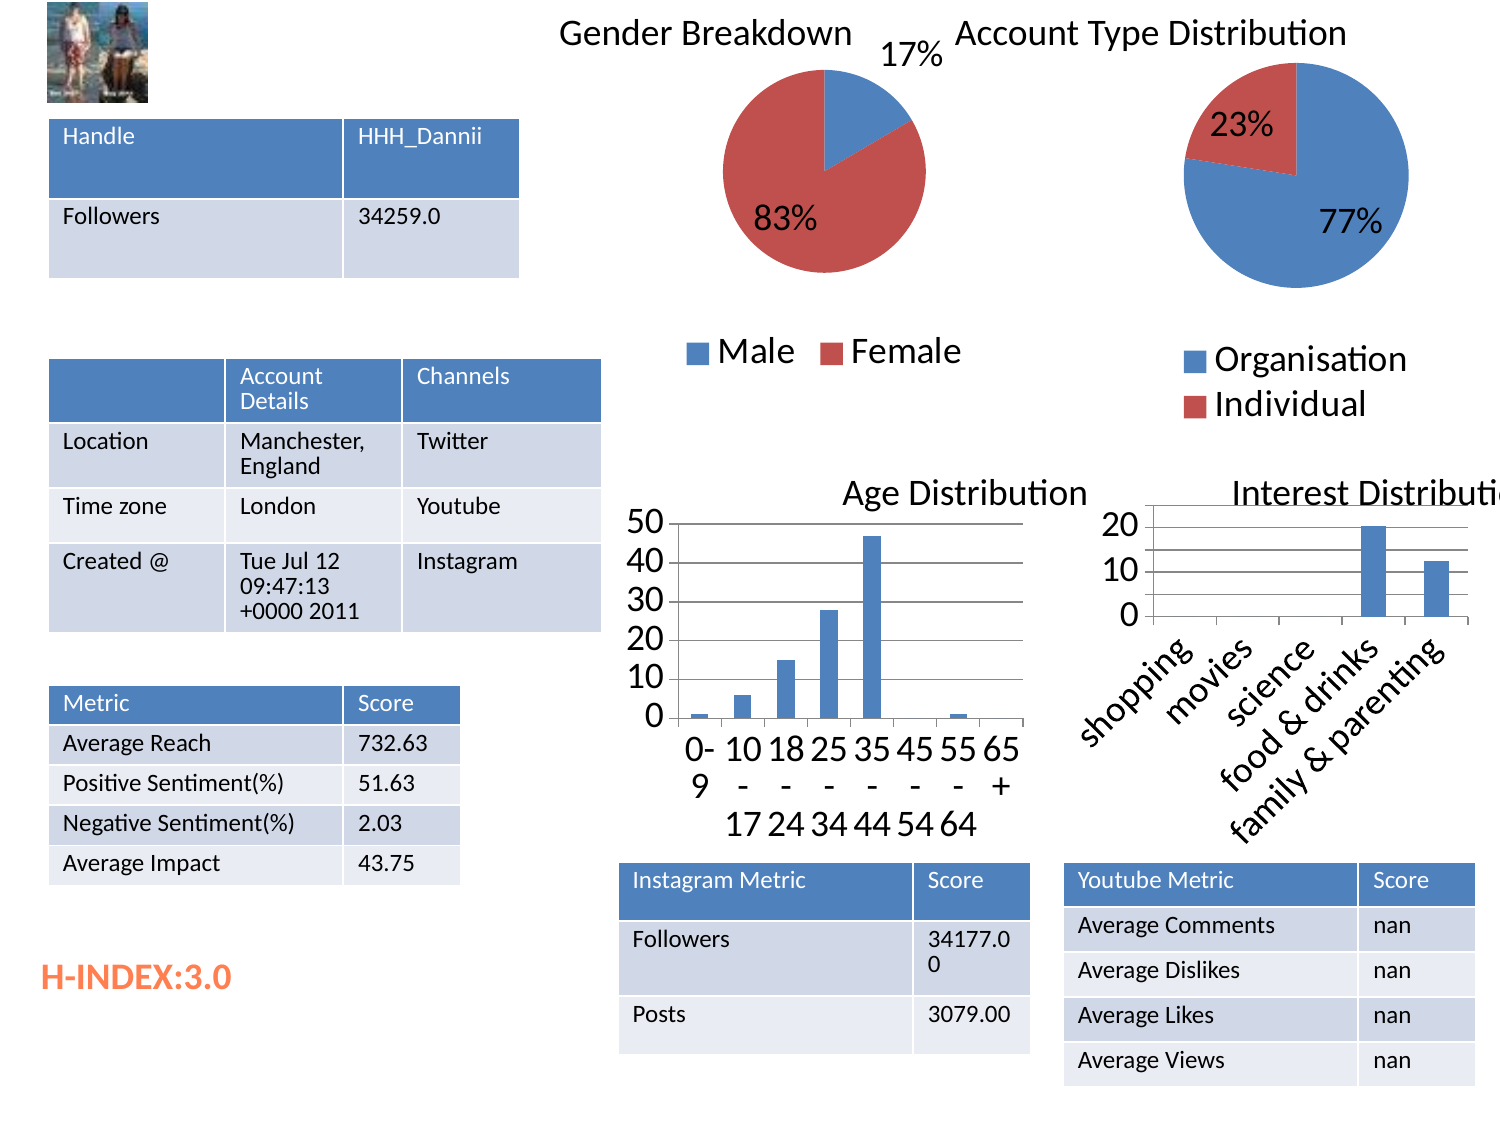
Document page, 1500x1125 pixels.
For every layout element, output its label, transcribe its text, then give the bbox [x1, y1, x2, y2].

table_cell 34177.00 [914, 922, 1030, 995]
table_cell Average Reach [49, 726, 342, 764]
table_header Metric [49, 686, 342, 724]
table_cell nan [1359, 998, 1475, 1041]
table_header Handle [49, 119, 342, 198]
table_header Account Details [226, 359, 401, 422]
table_cell Followers [49, 200, 342, 278]
table_header [49, 359, 224, 422]
text_box Account Type Distribution [940, 0, 1363, 61]
chart [1062, 25, 1500, 434]
table_header Score [1359, 863, 1475, 906]
table_cell Time zone [49, 489, 224, 542]
table_header Instagram Metric [619, 863, 912, 920]
chart [617, 25, 1032, 381]
table_header Score [344, 686, 460, 724]
table_header Youtube Metric [1064, 863, 1357, 906]
table_cell nan [1359, 953, 1475, 996]
table_cell Average Dislikes [1064, 953, 1357, 996]
table_cell Average Comments [1064, 908, 1357, 951]
text_box Gender Breakdown [544, 0, 868, 61]
table_header HHH_Dannii [344, 119, 519, 198]
table_cell Positive Sentiment(%) [49, 766, 342, 804]
table_cell Average Likes [1064, 998, 1357, 1041]
table_cell Youtube [403, 489, 601, 542]
table_cell London [226, 489, 401, 542]
table_header Score [914, 863, 1030, 920]
table_cell 2.03 [344, 806, 460, 845]
table_header Channels [403, 359, 601, 422]
table_cell 43.75 [344, 846, 460, 885]
table_cell Created @ [49, 544, 224, 632]
table_cell nan [1359, 908, 1475, 951]
table_cell Twitter [403, 424, 601, 487]
table_cell Average Views [1064, 1043, 1357, 1086]
table_cell Posts [619, 997, 912, 1054]
table_cell Negative Sentiment(%) [49, 806, 342, 845]
picture [47, 2, 149, 104]
table_cell 51.63 [344, 766, 460, 804]
text_box Interest Distribution [1216, 460, 1500, 521]
table_cell Manchester, England [226, 424, 401, 487]
table_cell 3079.00 [914, 997, 1030, 1054]
table_cell Tue Jul 12 09:47:13 +0000 2011 [226, 544, 401, 632]
table_cell 732.63 [344, 726, 460, 764]
table_cell Location [49, 424, 224, 487]
chart [1062, 498, 1477, 853]
table_cell 34259.0 [344, 200, 519, 278]
table_cell Instagram [403, 544, 601, 632]
table_cell Average Impact [49, 846, 342, 885]
table_cell Followers [619, 922, 912, 995]
text_box H-INDEX:3.0 [26, 944, 247, 1004]
text_box Age Distribution [827, 460, 1104, 521]
table_cell nan [1359, 1043, 1475, 1086]
chart [617, 498, 1032, 853]
